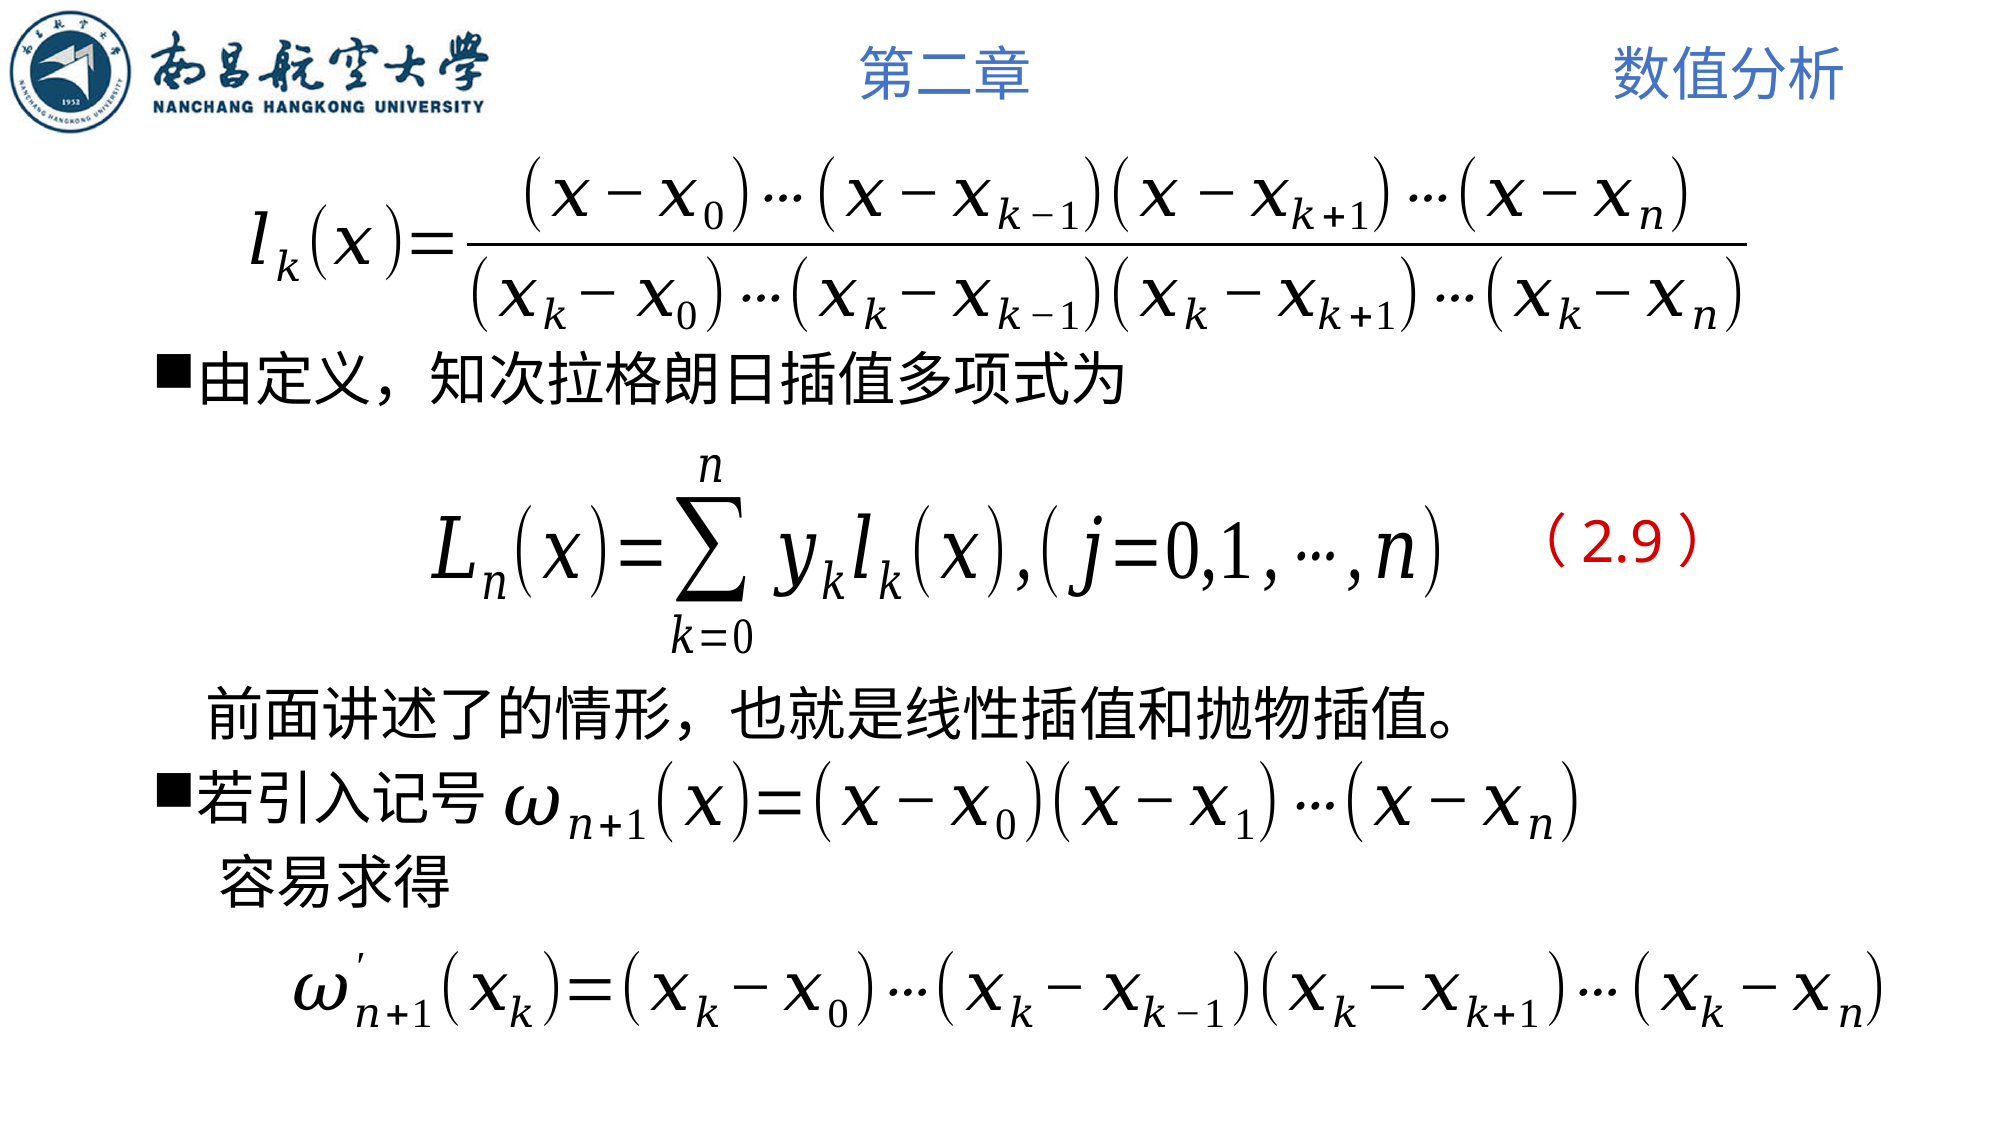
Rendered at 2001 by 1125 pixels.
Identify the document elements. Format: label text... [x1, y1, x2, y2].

picture [7, 6, 493, 138]
text_box （2.9） [1494, 496, 1796, 582]
